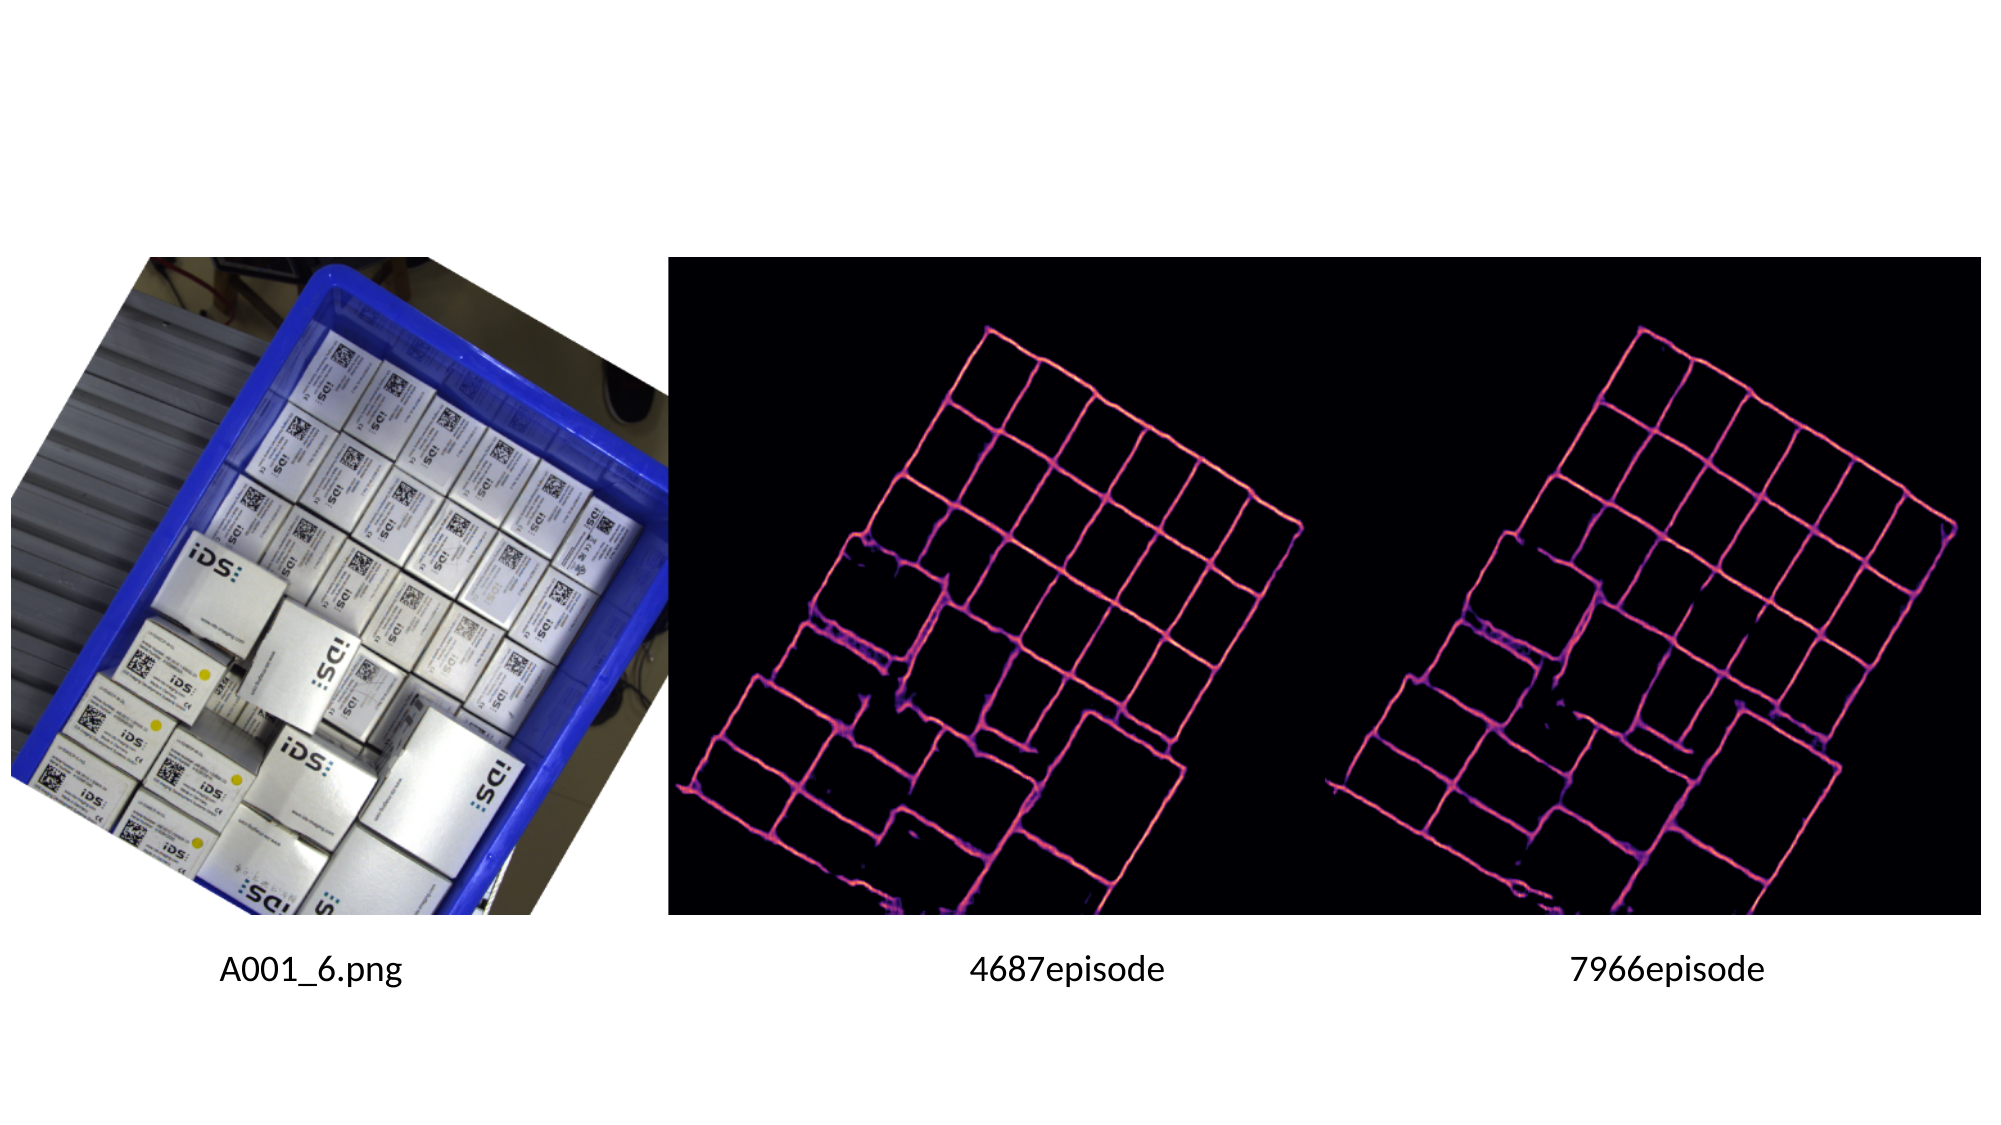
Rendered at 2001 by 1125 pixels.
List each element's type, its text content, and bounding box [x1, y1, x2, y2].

picture [11, 257, 1981, 915]
text_box A001_6.png 4687episode 7966episode [204, 936, 1924, 997]
